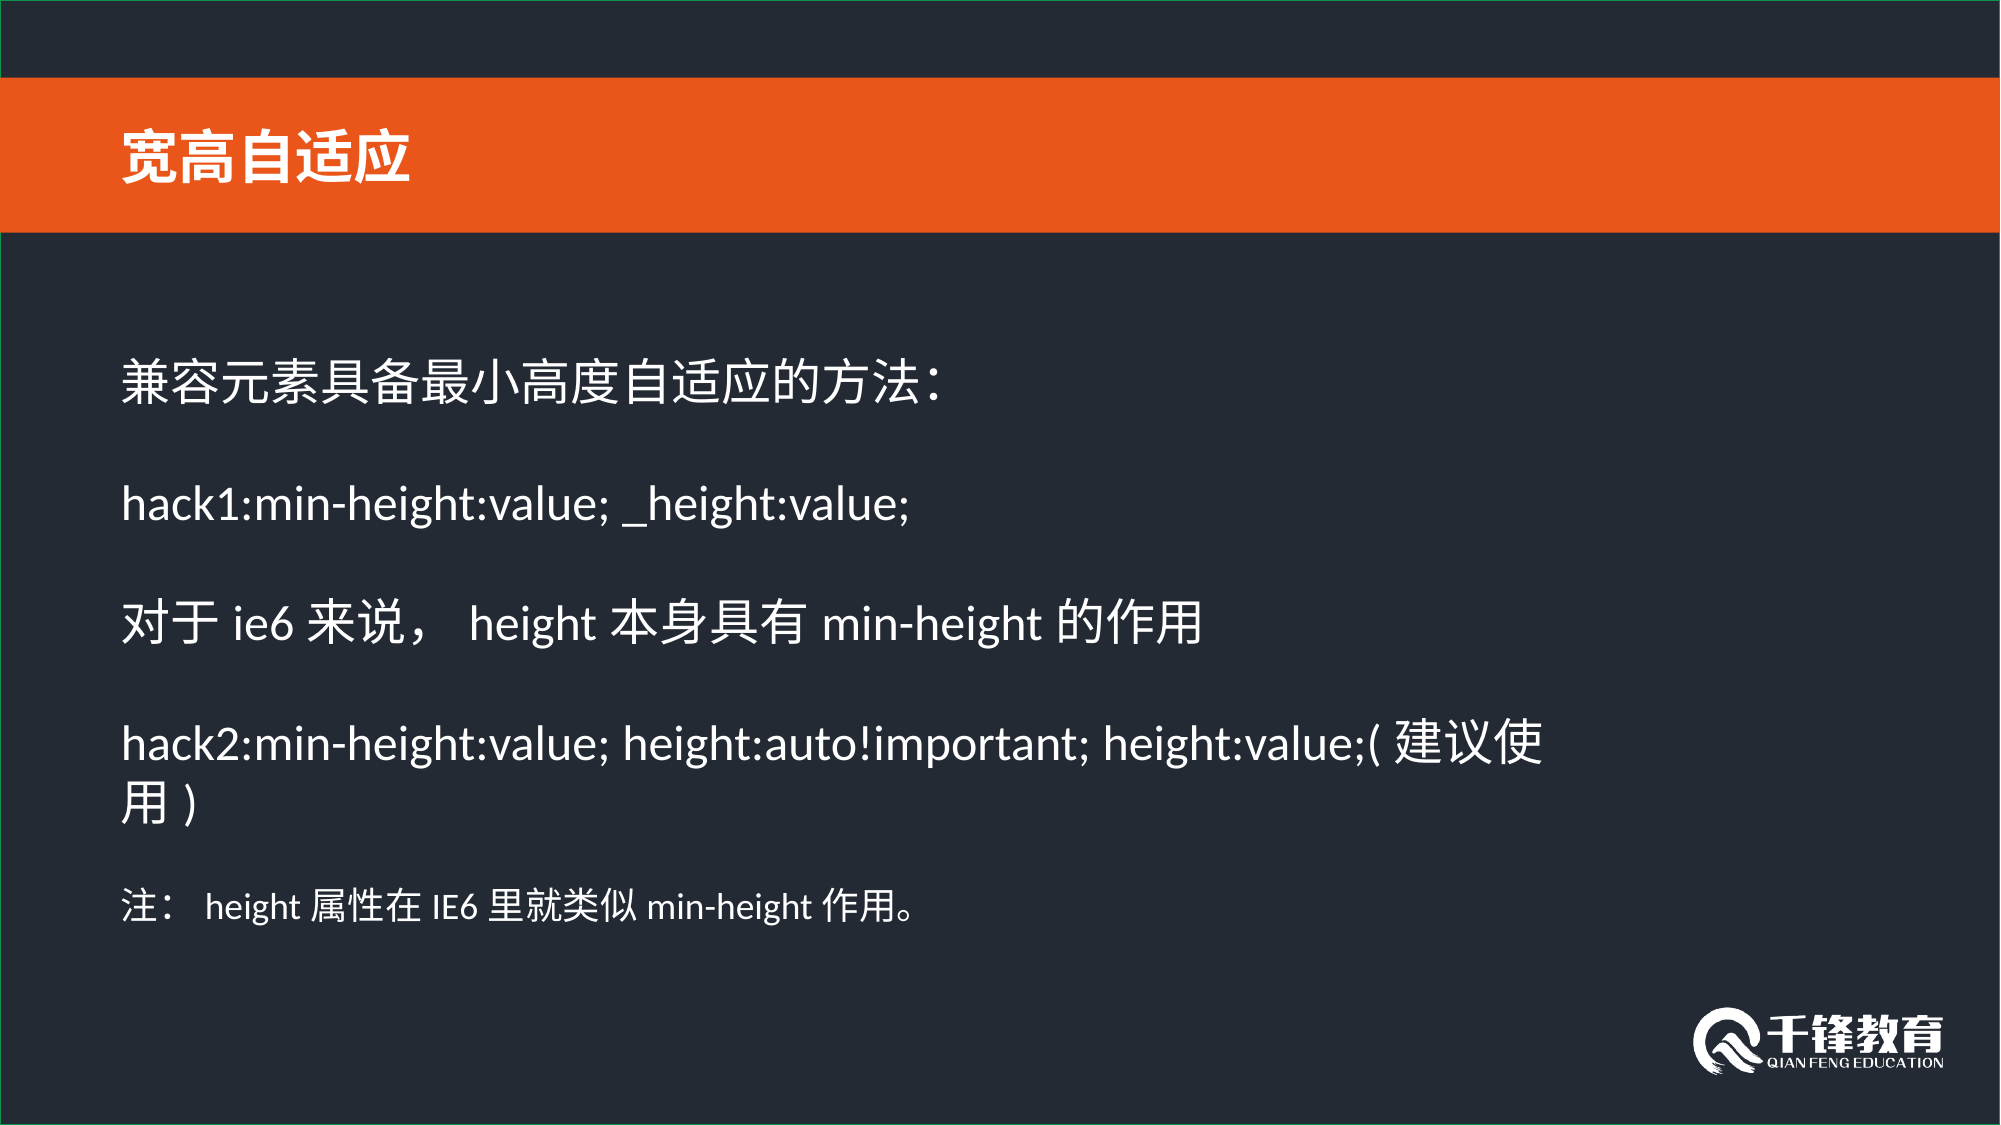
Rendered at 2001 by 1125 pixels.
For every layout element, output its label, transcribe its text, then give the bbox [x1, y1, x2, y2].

text_box 宽高自适应 [106, 112, 464, 198]
text_box [0, 0, 2000, 77]
text_box [0, 234, 2000, 1125]
text_box [0, 77, 2000, 234]
text_box 注：height属性在IE6里就类似min-height作用。 [106, 874, 1106, 980]
picture [1691, 1002, 1948, 1080]
text_box 兼容元素具备最小高度自适应的方法： hack1:min-height:value; _height:value; 对于ie6来说，height本身具有min-height的作用 hack2:min-height:value; height:auto!important; height:value;(建议使用) [106, 342, 1618, 838]
